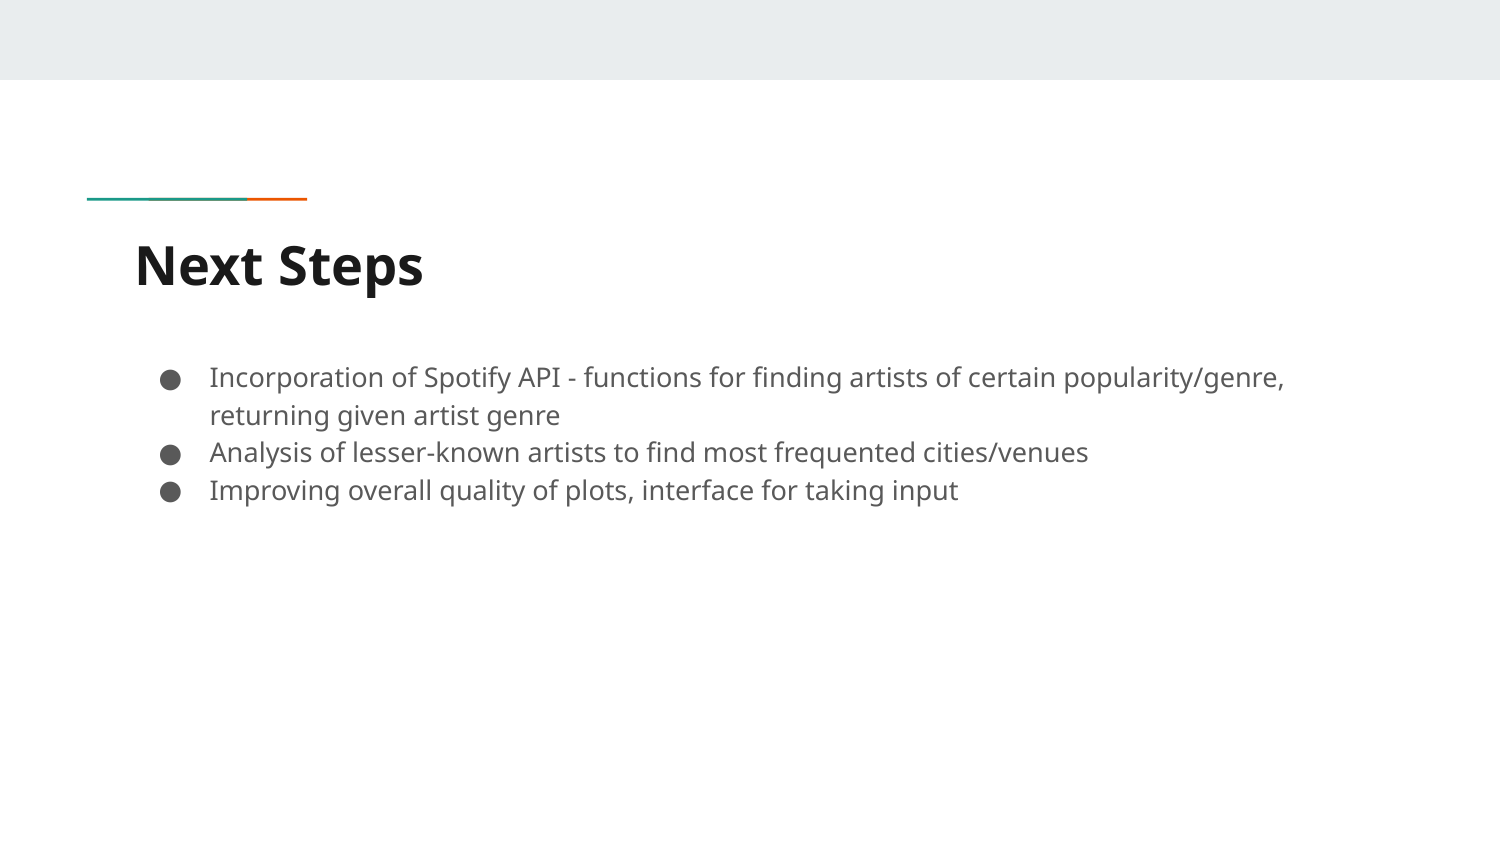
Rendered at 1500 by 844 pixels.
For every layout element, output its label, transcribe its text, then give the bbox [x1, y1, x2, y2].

list Incorporation of Spotify API - functions for finding artists of certain popularity/genre, returning given artist genre Analysis of lesser-known artists to find most frequented cities/venues Improving overall quality of plots, interface for taking input [119, 341, 1381, 712]
title Next Steps [119, 216, 1381, 305]
